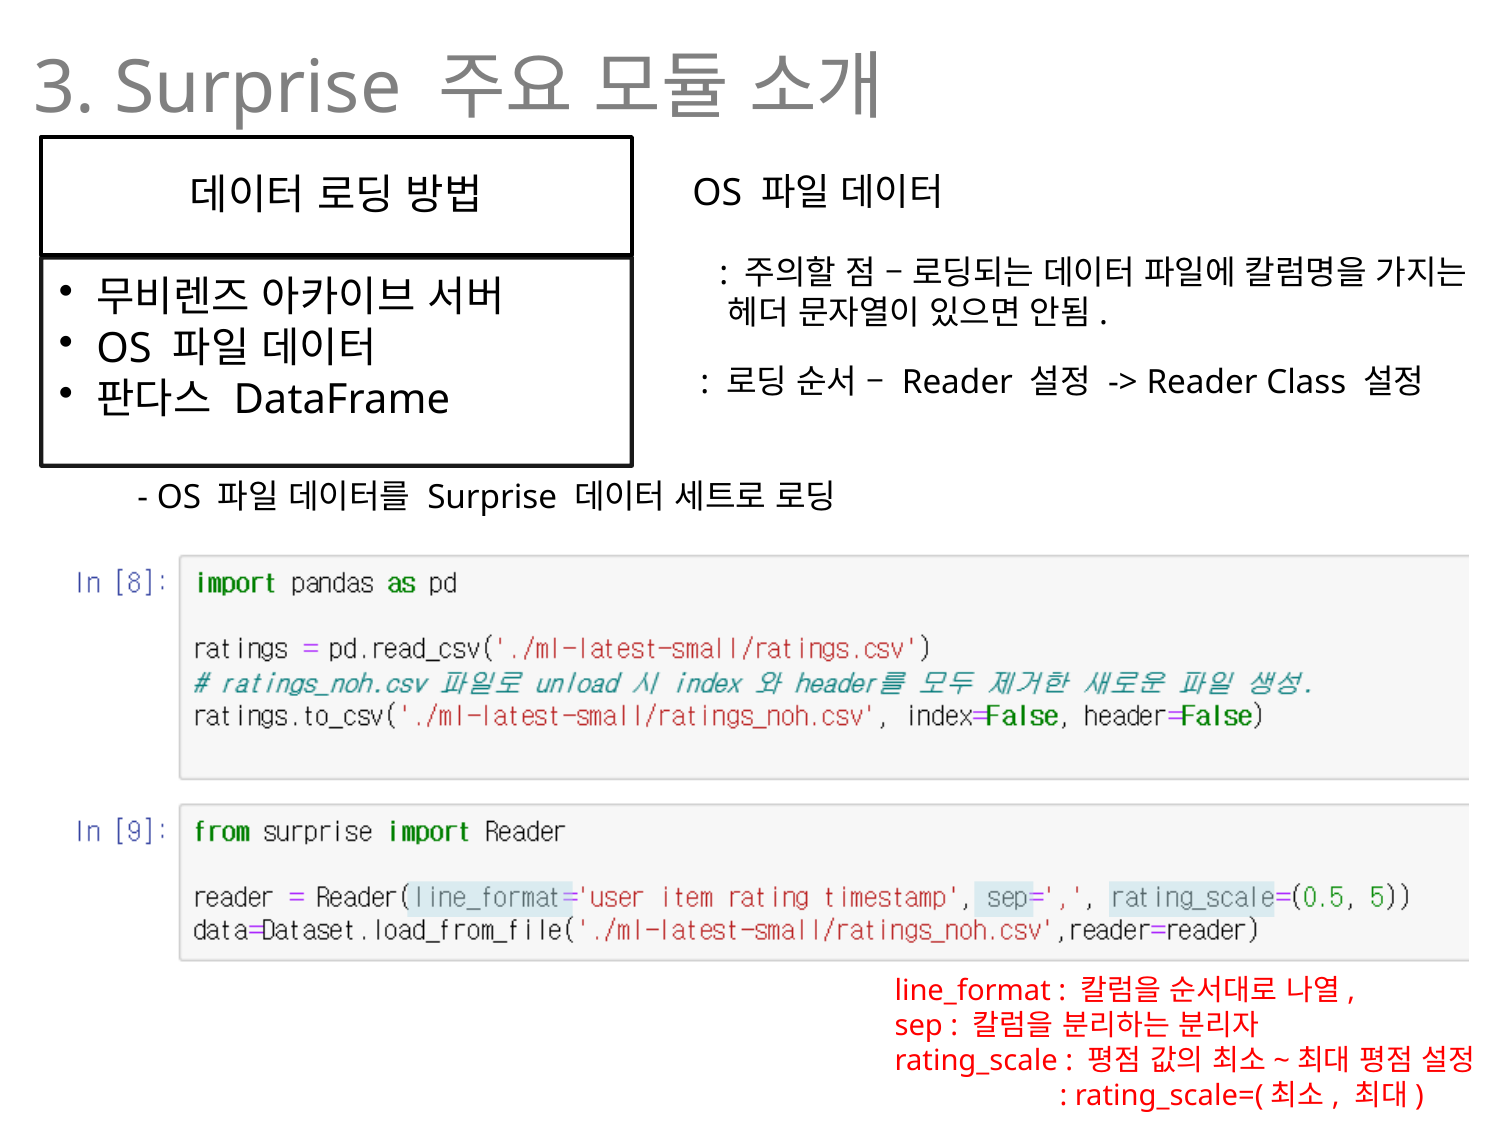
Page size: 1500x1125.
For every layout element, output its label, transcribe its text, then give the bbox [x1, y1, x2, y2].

title 3. Surprise 주요 모듈 소개 [0, 30, 1400, 135]
text_box line_format : 칼럼을 순서대로 나열, sep : 칼럼을 분리하는 분리자 rating_scale : 평점 값의 최소~최대 평점 설정 : rating_scale=(최소, 최대) [879, 964, 1500, 1119]
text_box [41, 136, 633, 469]
text_box : 주의할 점 – 로딩되는 데이터 파일에 칼럼명을 가지는 헤더 문자열이 있으면 안됨. [695, 243, 1484, 339]
text_box OS 파일 데이터 [677, 160, 959, 221]
picture [29, 526, 1469, 968]
text_box : 로딩 순서 – Reader 설정 -> Reader Class 설정 [676, 353, 1440, 408]
text_box - OS 파일 데이터를 Surprise 데이터 세트로 로딩 [105, 467, 852, 523]
